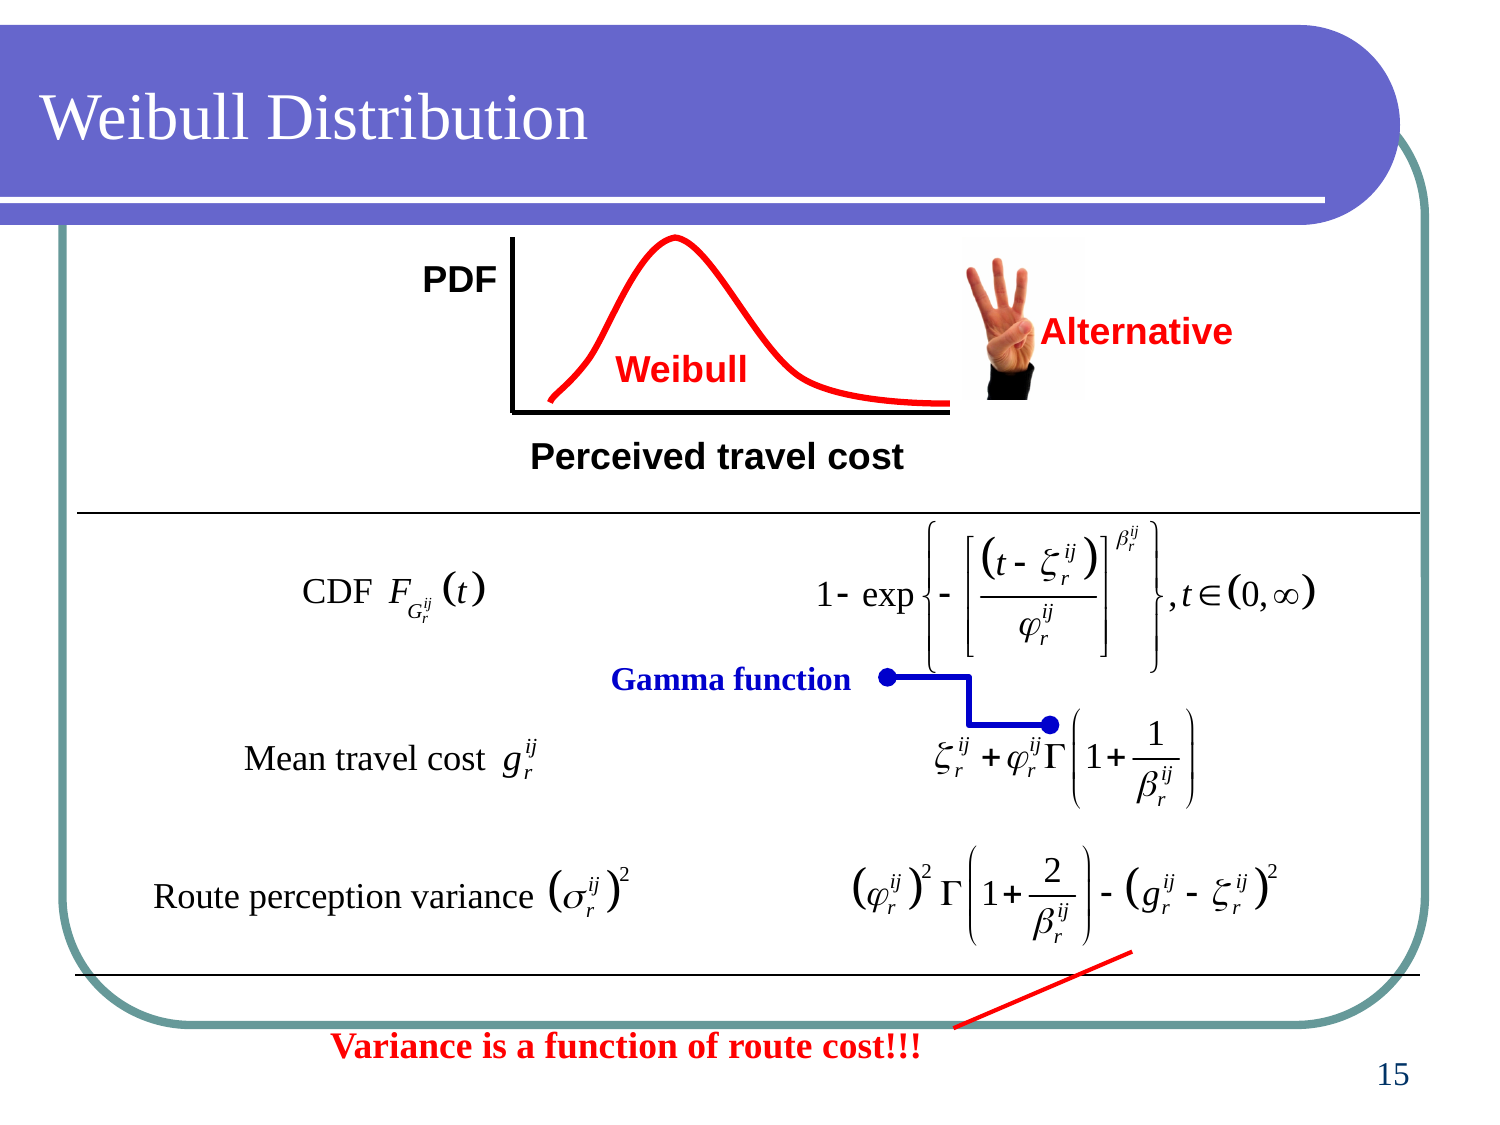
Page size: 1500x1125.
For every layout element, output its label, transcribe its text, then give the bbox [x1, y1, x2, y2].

text_box Variance is a function of route cost!!! [952, 996, 1034, 1031]
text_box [887, 677, 1051, 726]
picture [962, 237, 1085, 401]
text_box Alternative [1088, 299, 1263, 360]
text_box Perceived travel cost [515, 424, 920, 485]
text_box Variance is a function of route cost!!! [300, 996, 938, 1100]
slide_number 15 [1174, 1024, 1426, 1101]
text_box [549, 338, 950, 405]
text_box Weibull [600, 337, 764, 398]
text_box PDF [407, 248, 508, 308]
title Weibull Distribution [24, 37, 1425, 188]
picture [74, 512, 1426, 988]
text_box [600, 236, 763, 337]
